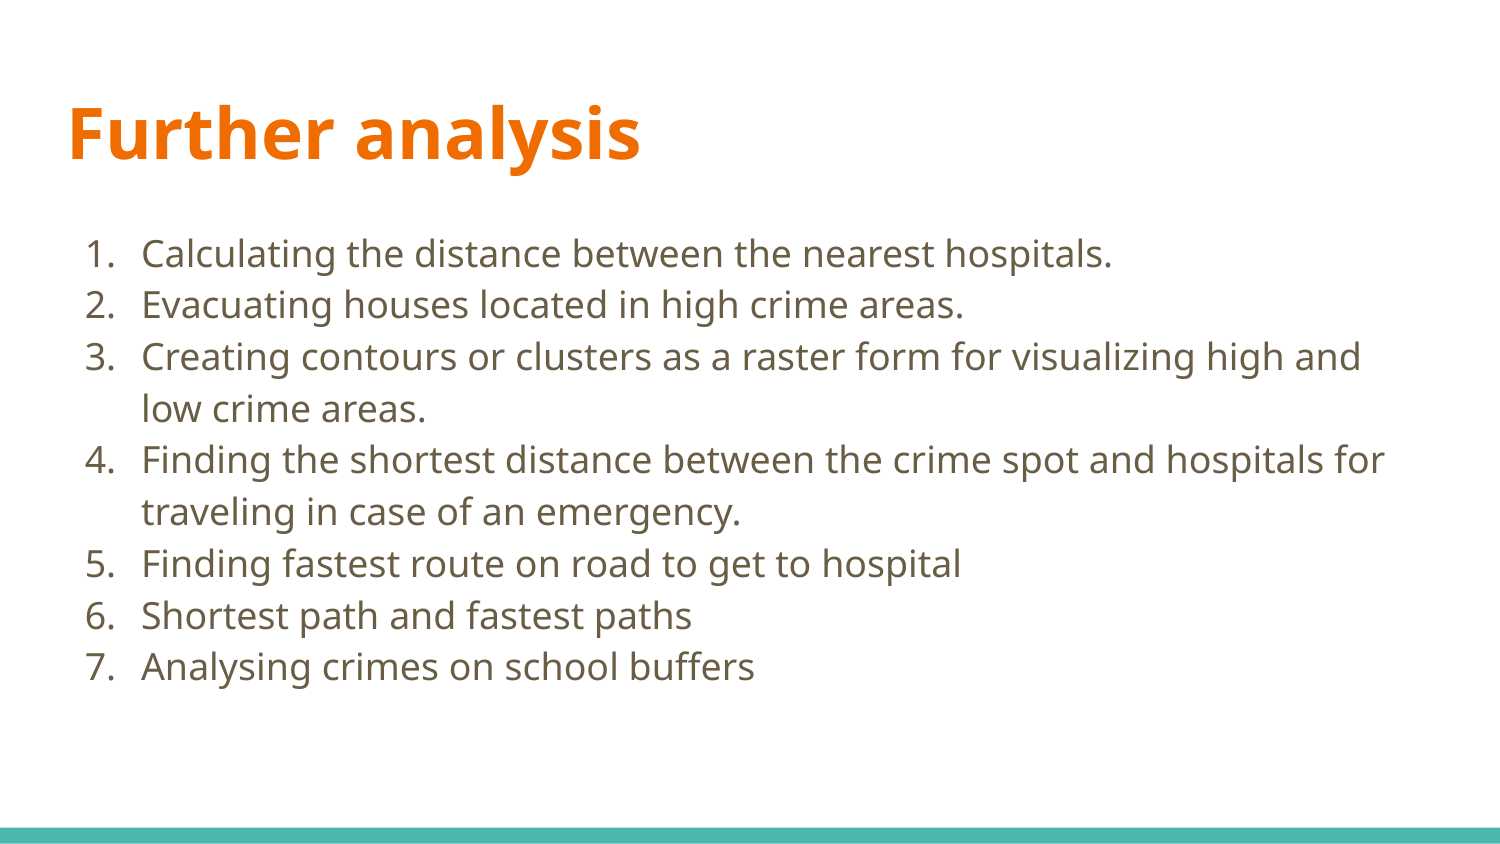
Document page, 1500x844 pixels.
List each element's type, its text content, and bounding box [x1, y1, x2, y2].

title Further analysis [51, 72, 1449, 189]
list Calculating the distance between the nearest hospitals. Evacuating houses located in high crime areas. Creating contours or clusters as a raster form for visualizing high and low crime areas. Finding the shortest distance between the crime spot and hospitals for traveling in case of an emergency. Finding fastest route on road to get to hospital Shortest path and fastest paths Analysing crimes on school buffers [51, 207, 1449, 750]
